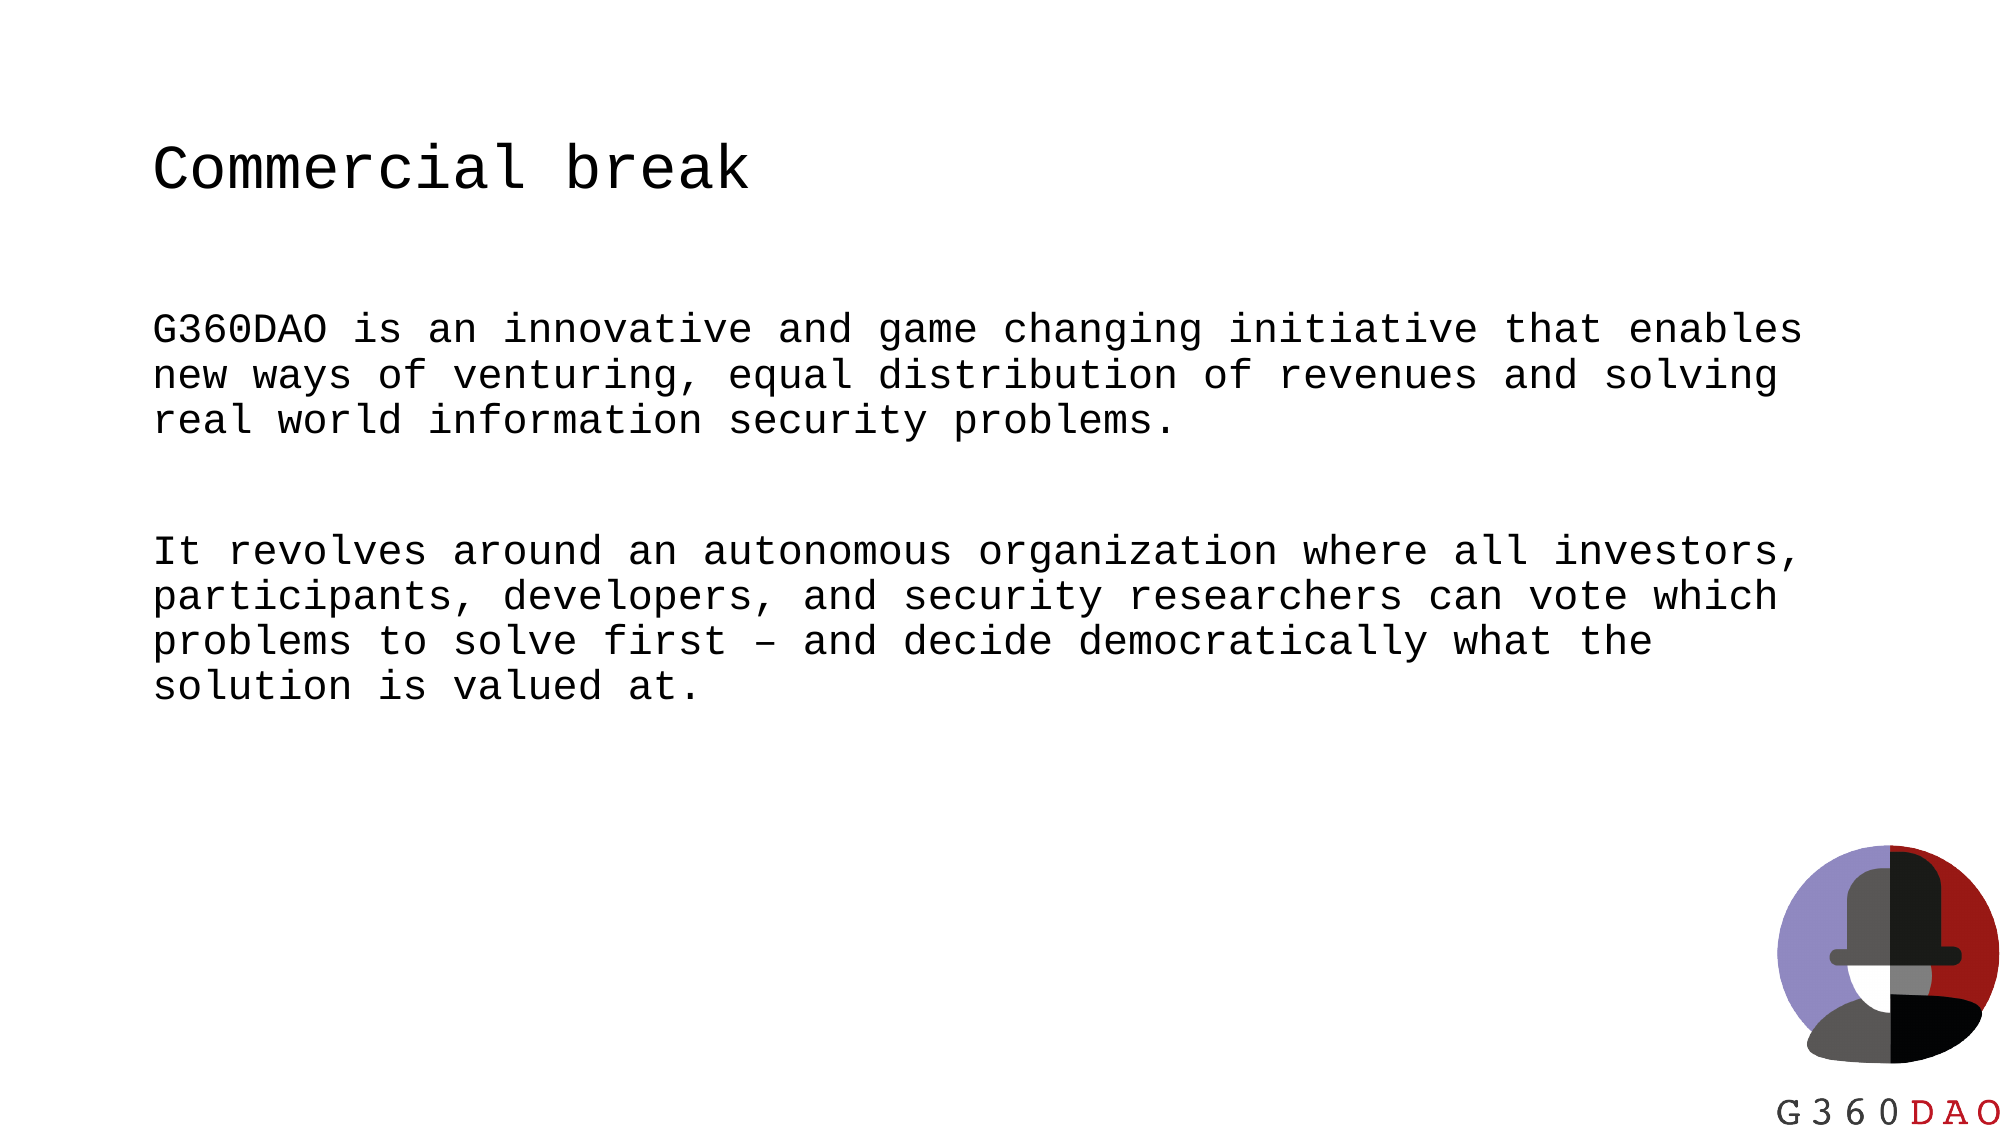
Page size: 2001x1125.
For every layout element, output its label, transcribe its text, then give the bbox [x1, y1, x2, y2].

title Commercial break [137, 59, 1863, 278]
list G360DAO is an innovative and game changing initiative that enables new ways of venturing, equal distribution of revenues and solving real world information security problems. It revolves around an autonomous organization where all investors, participants, developers, and security researchers can vote which problems to solve first – and decide democratically what the solution is valued at. [137, 299, 1863, 1014]
picture [1777, 845, 2000, 1125]
